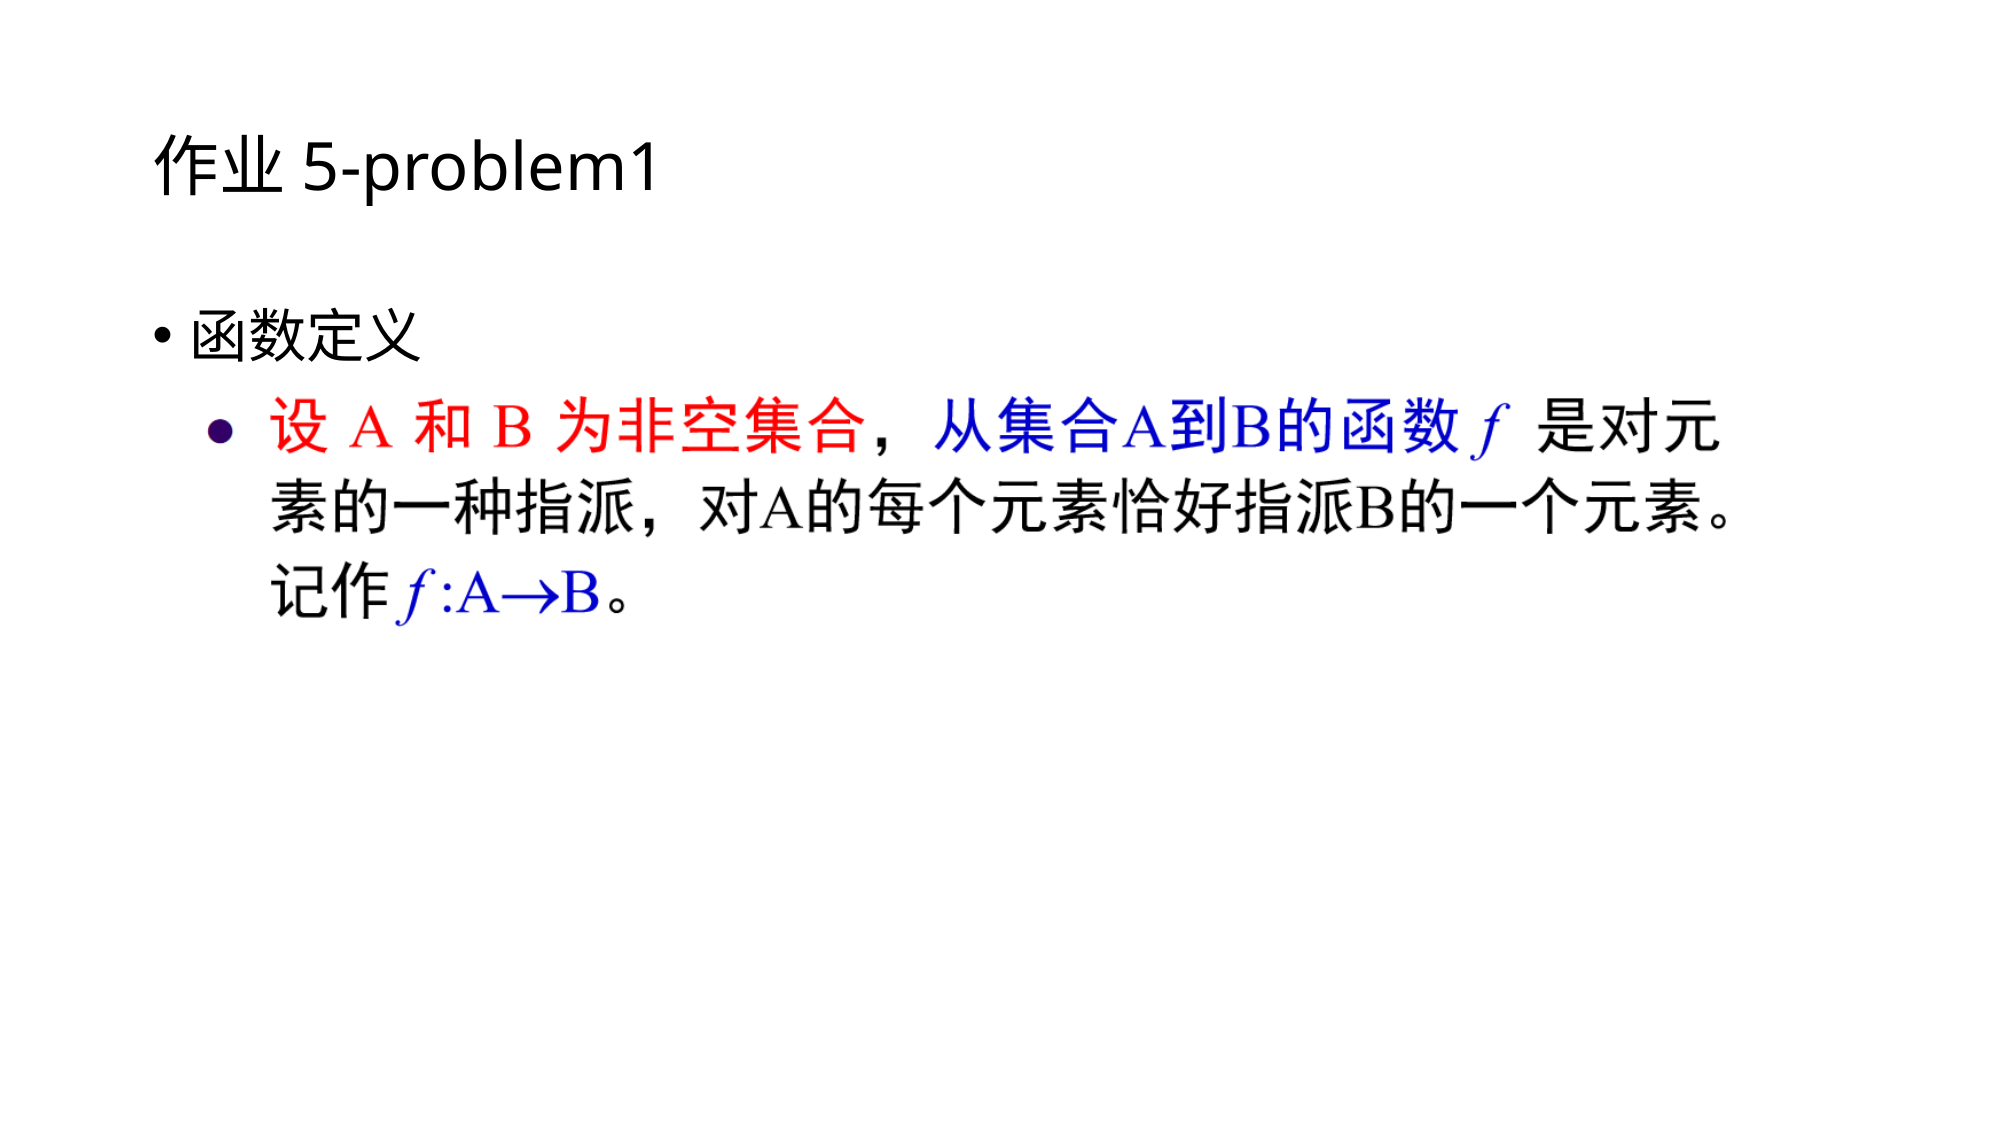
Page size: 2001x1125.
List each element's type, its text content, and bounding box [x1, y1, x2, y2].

picture [143, 372, 1765, 643]
list 函数定义 [137, 299, 1863, 1014]
title 作业5-problem1 [137, 59, 1863, 278]
